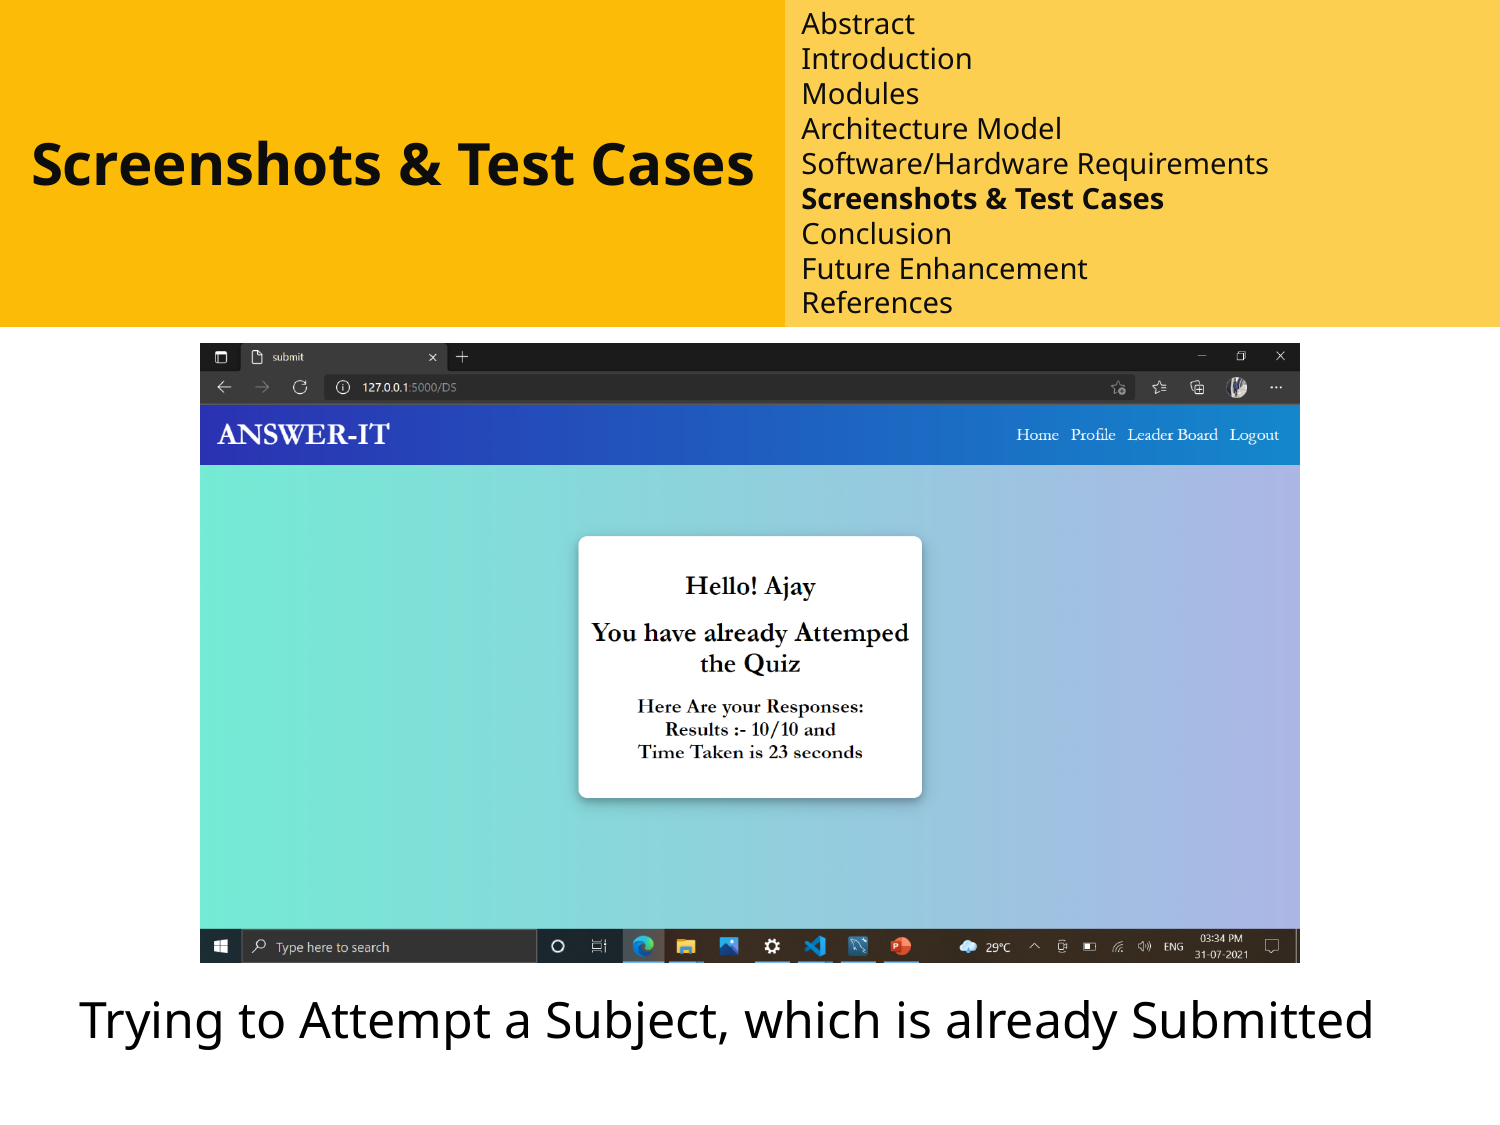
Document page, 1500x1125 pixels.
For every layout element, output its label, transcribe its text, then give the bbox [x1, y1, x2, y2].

text_box Screenshots & Test Cases [0, 0, 785, 327]
text_box Abstract Introduction Modules Architecture Model Software/Hardware Requirements Screenshots & Test Cases Conclusion Future Enhancement References [785, 0, 1500, 327]
text_box Trying to Attempt a Subject, which is already Submitted [64, 981, 1475, 1056]
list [199, 343, 1301, 963]
